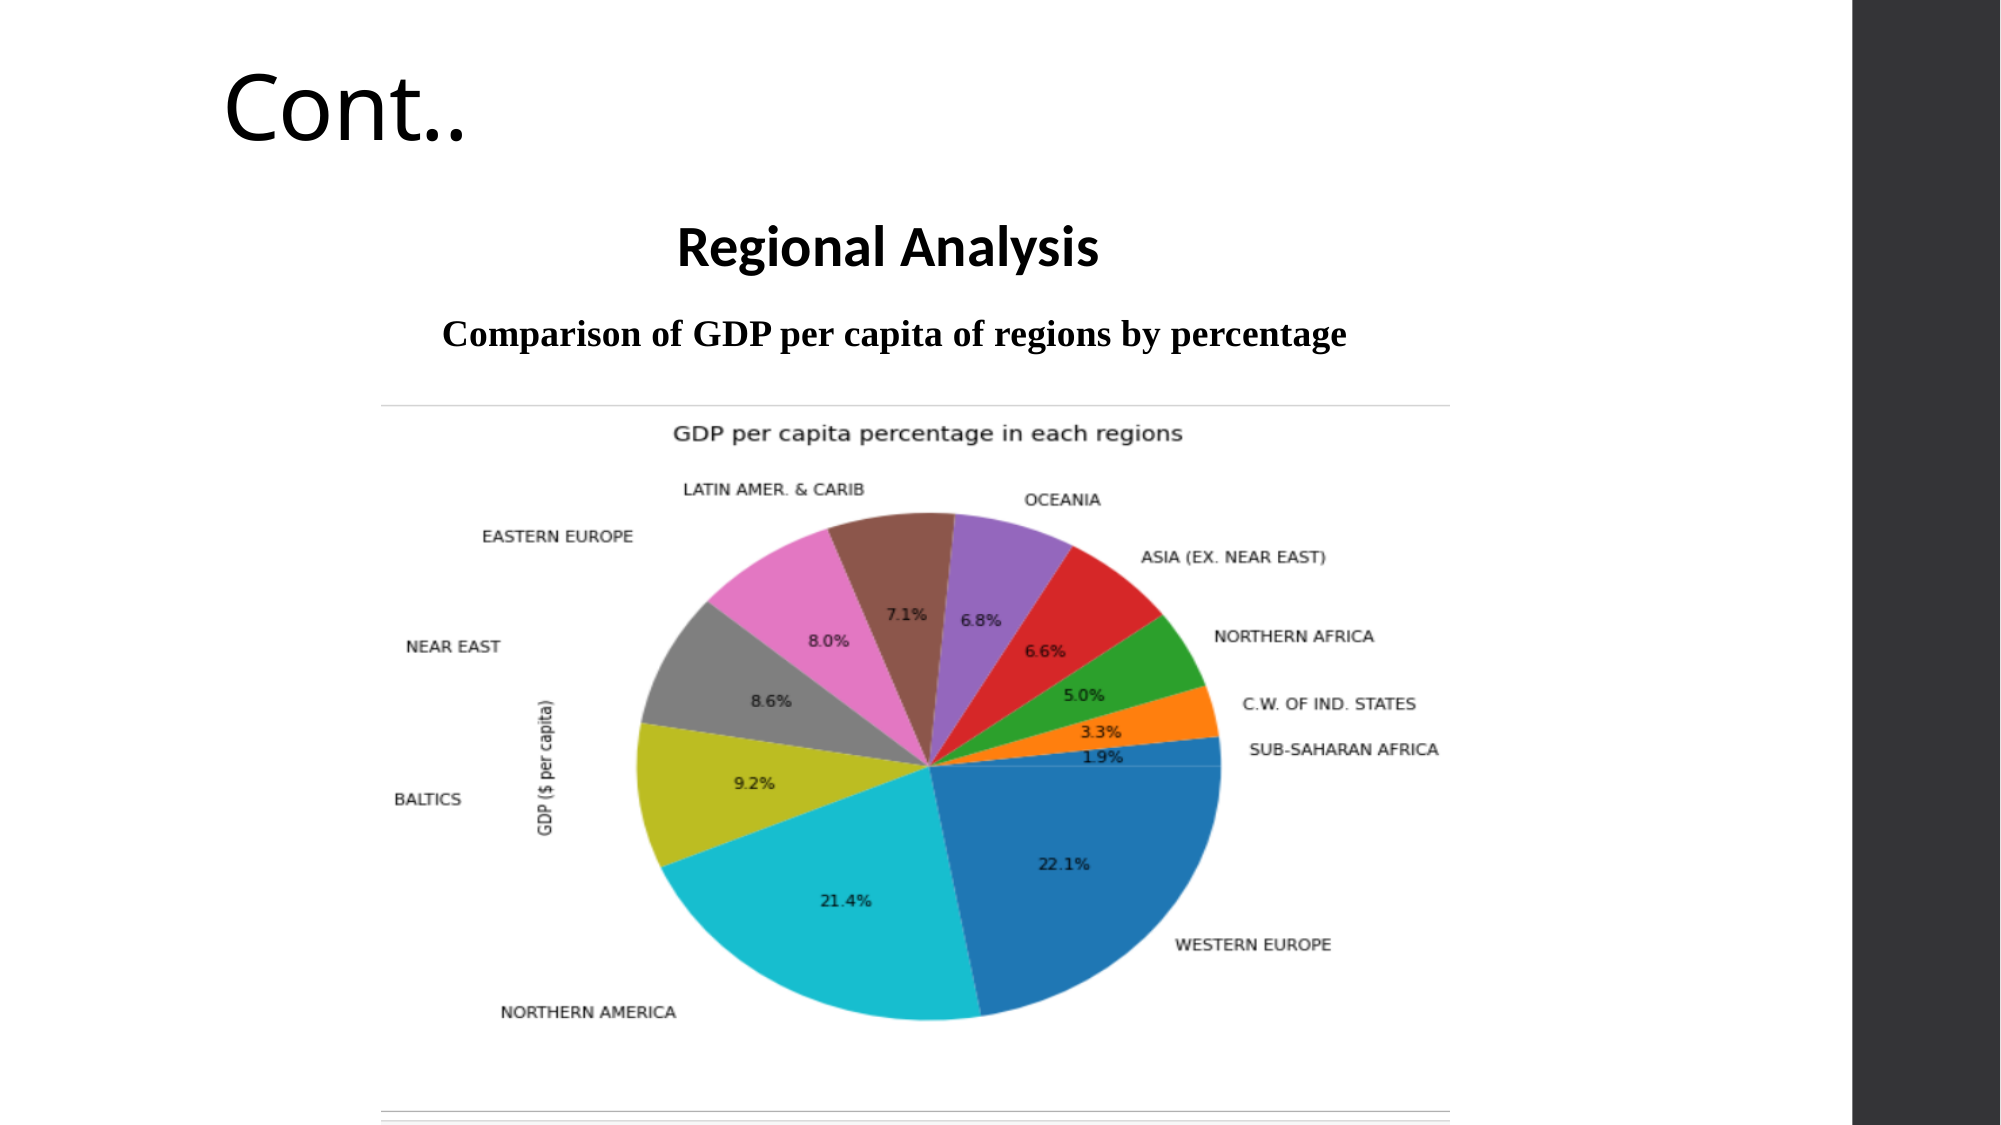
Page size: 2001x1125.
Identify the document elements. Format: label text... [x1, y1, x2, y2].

title Cont.. [206, 60, 1797, 278]
list Regional Analysis Comparison of GDP per capita of regions by percentage [190, 205, 1601, 1039]
picture [381, 403, 1451, 1125]
